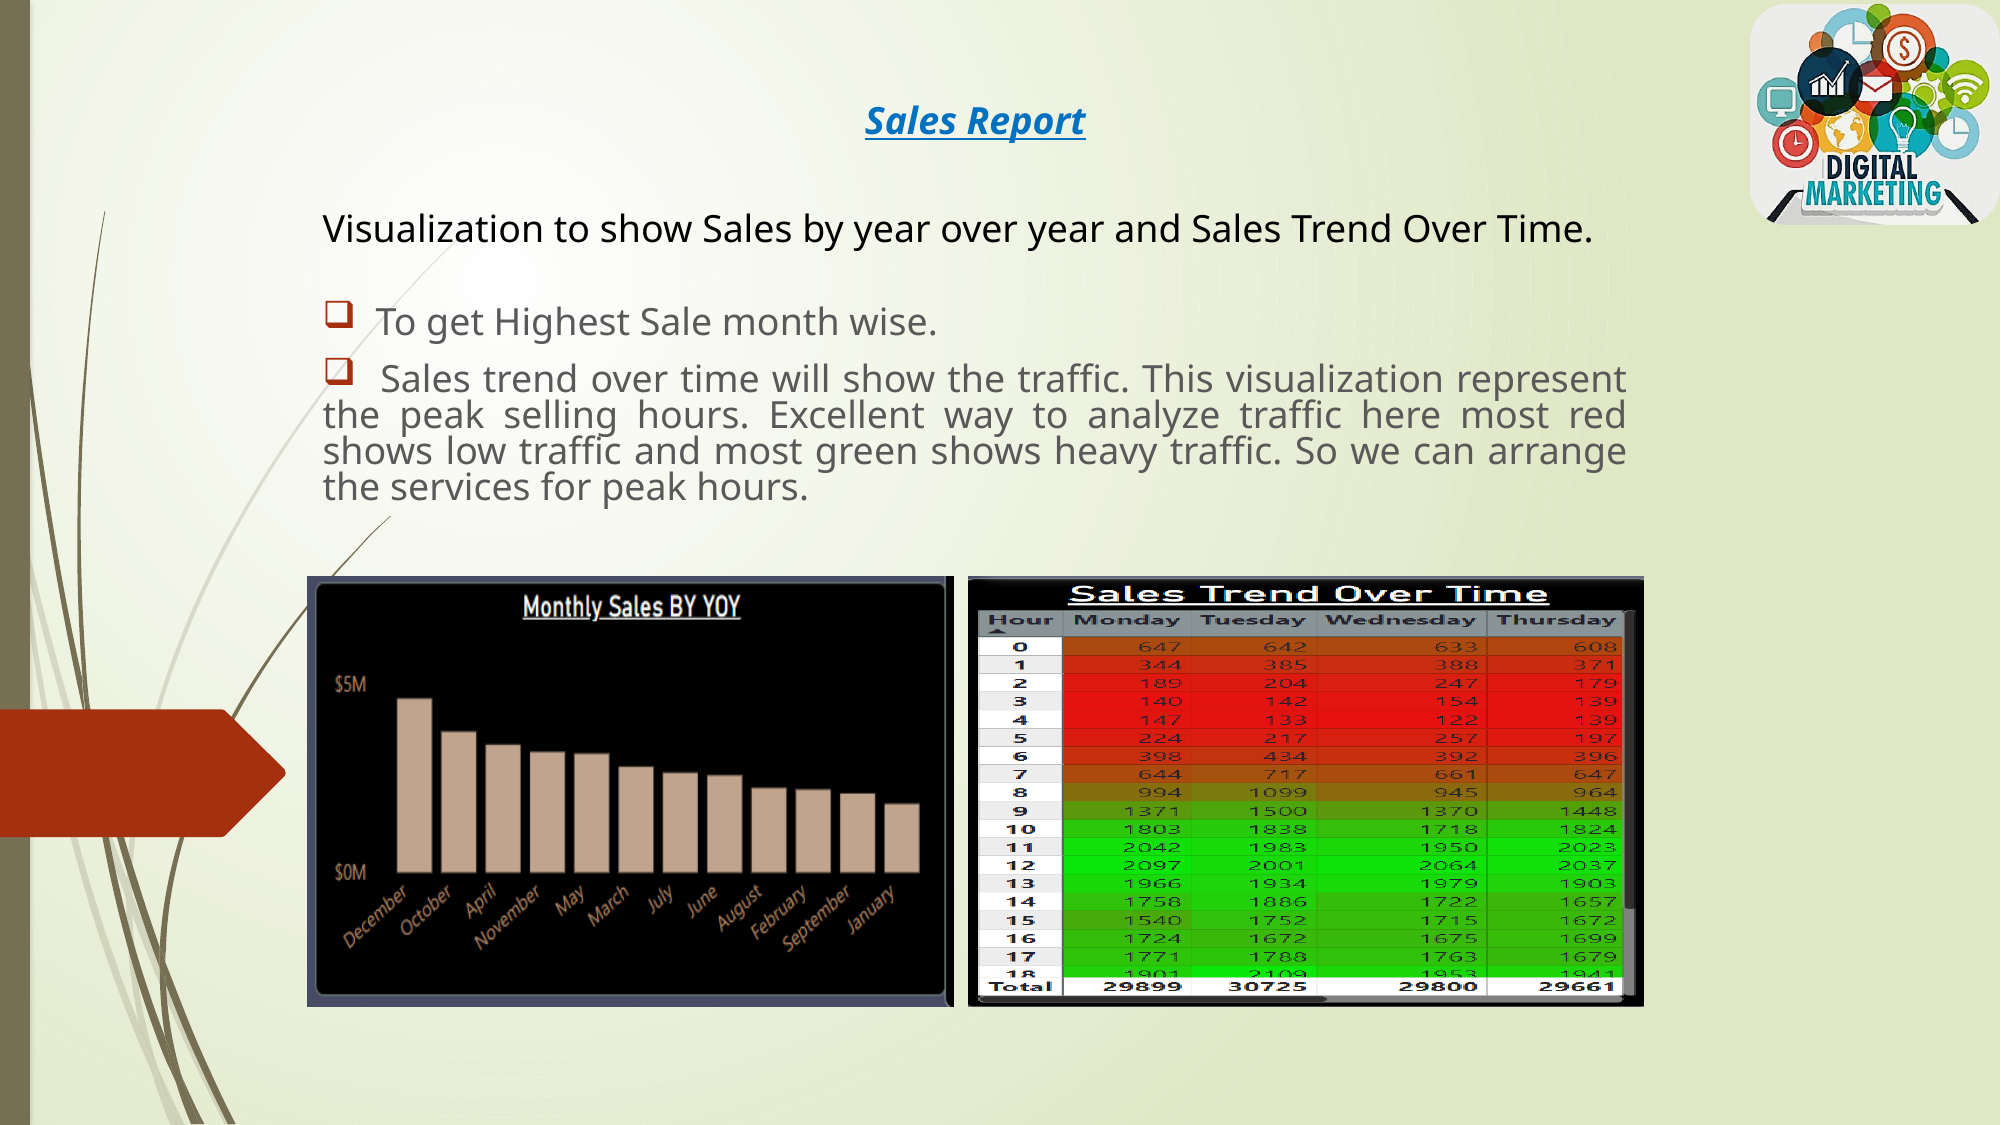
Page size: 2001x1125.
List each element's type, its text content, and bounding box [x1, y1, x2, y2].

picture [968, 576, 1644, 1007]
text_box Sales Report Visualization to show Sales by year over year and Sales Trend Over Time. To get Highest Sale month wise. Sales trend over time will show the traffic. This visualization represent the peak selling hours. Excellent way to analyze traffic here most red shows low traffic and most green shows heavy traffic. So we can arrange the services for peak hours. [307, 98, 1644, 515]
picture [1749, 3, 2000, 225]
picture [307, 576, 954, 1007]
